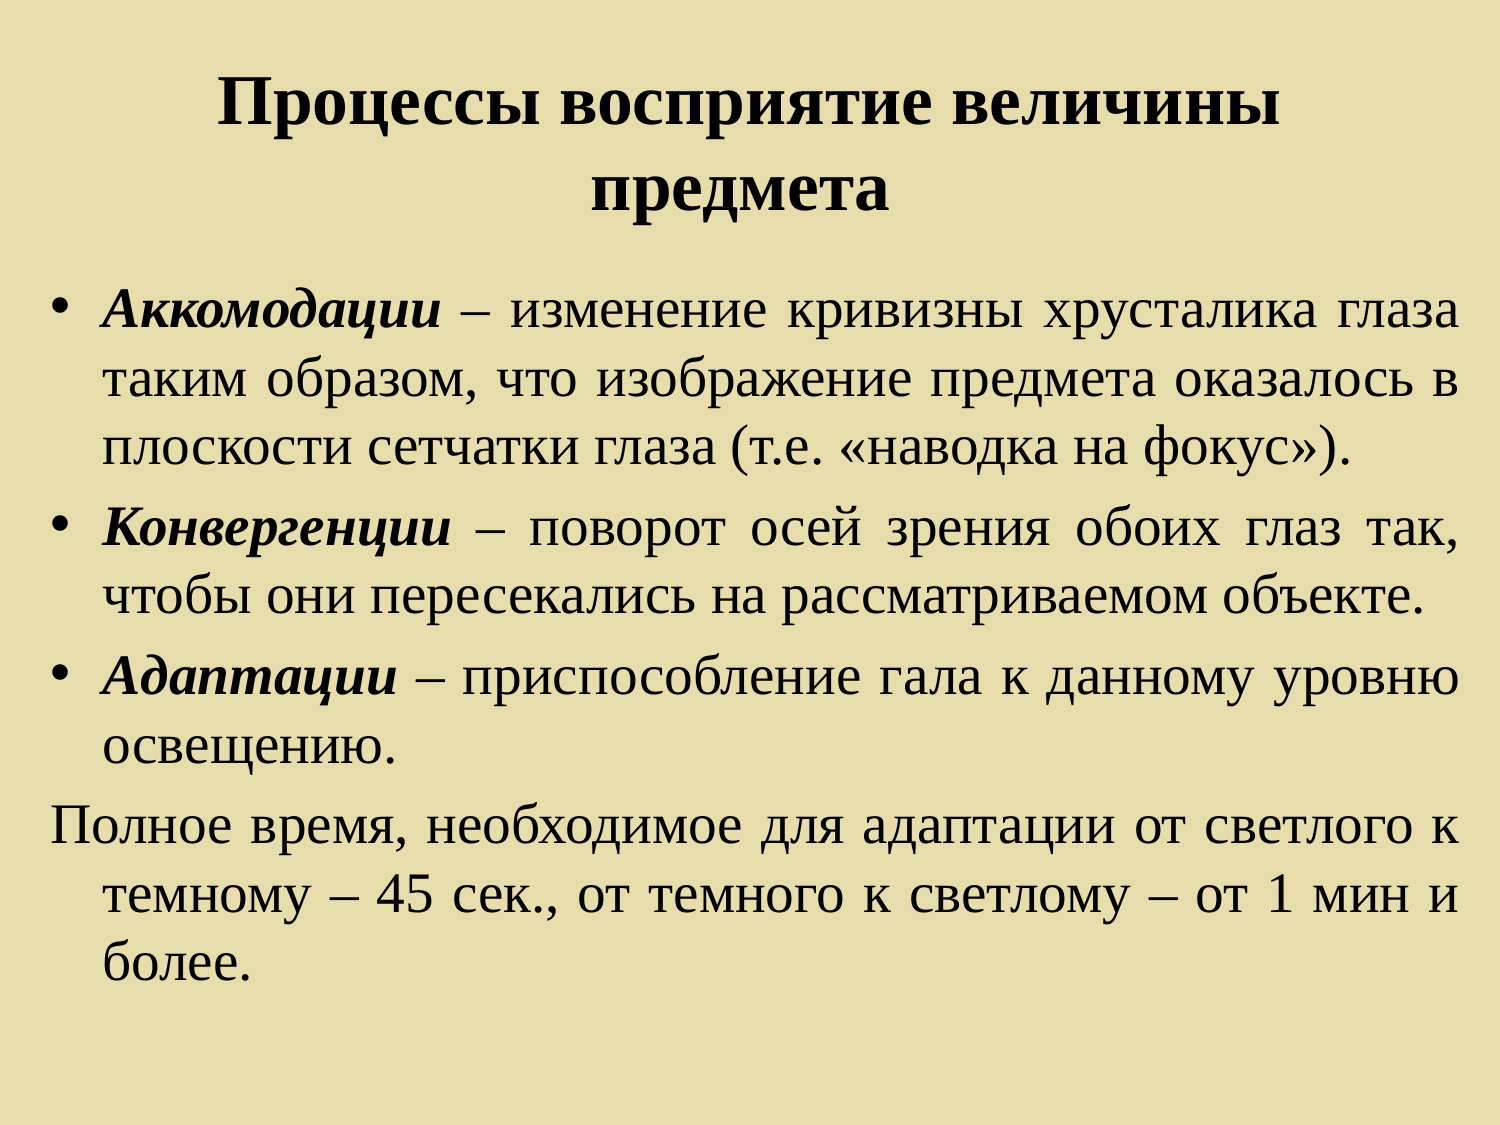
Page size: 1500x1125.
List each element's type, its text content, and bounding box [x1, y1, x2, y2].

title Процессы восприятие величины предмета [75, 45, 1425, 233]
list Аккомодации – изменение кривизны хрусталика глаза таким образом, что изображение предмета оказалось в плоскости сетчатки глаза (т.е. «наводка на фокус»). Конвергенции – поворот осей зрения обоих глаз так, чтобы они пересекались на рассматриваемом объекте. Адаптации – приспособление гала к данному уровню освещению. Полное время, необходимое для адаптации от светлого к темному – 45 сек., от темного к светлому – от 1 мин и более. [35, 262, 1477, 1102]
